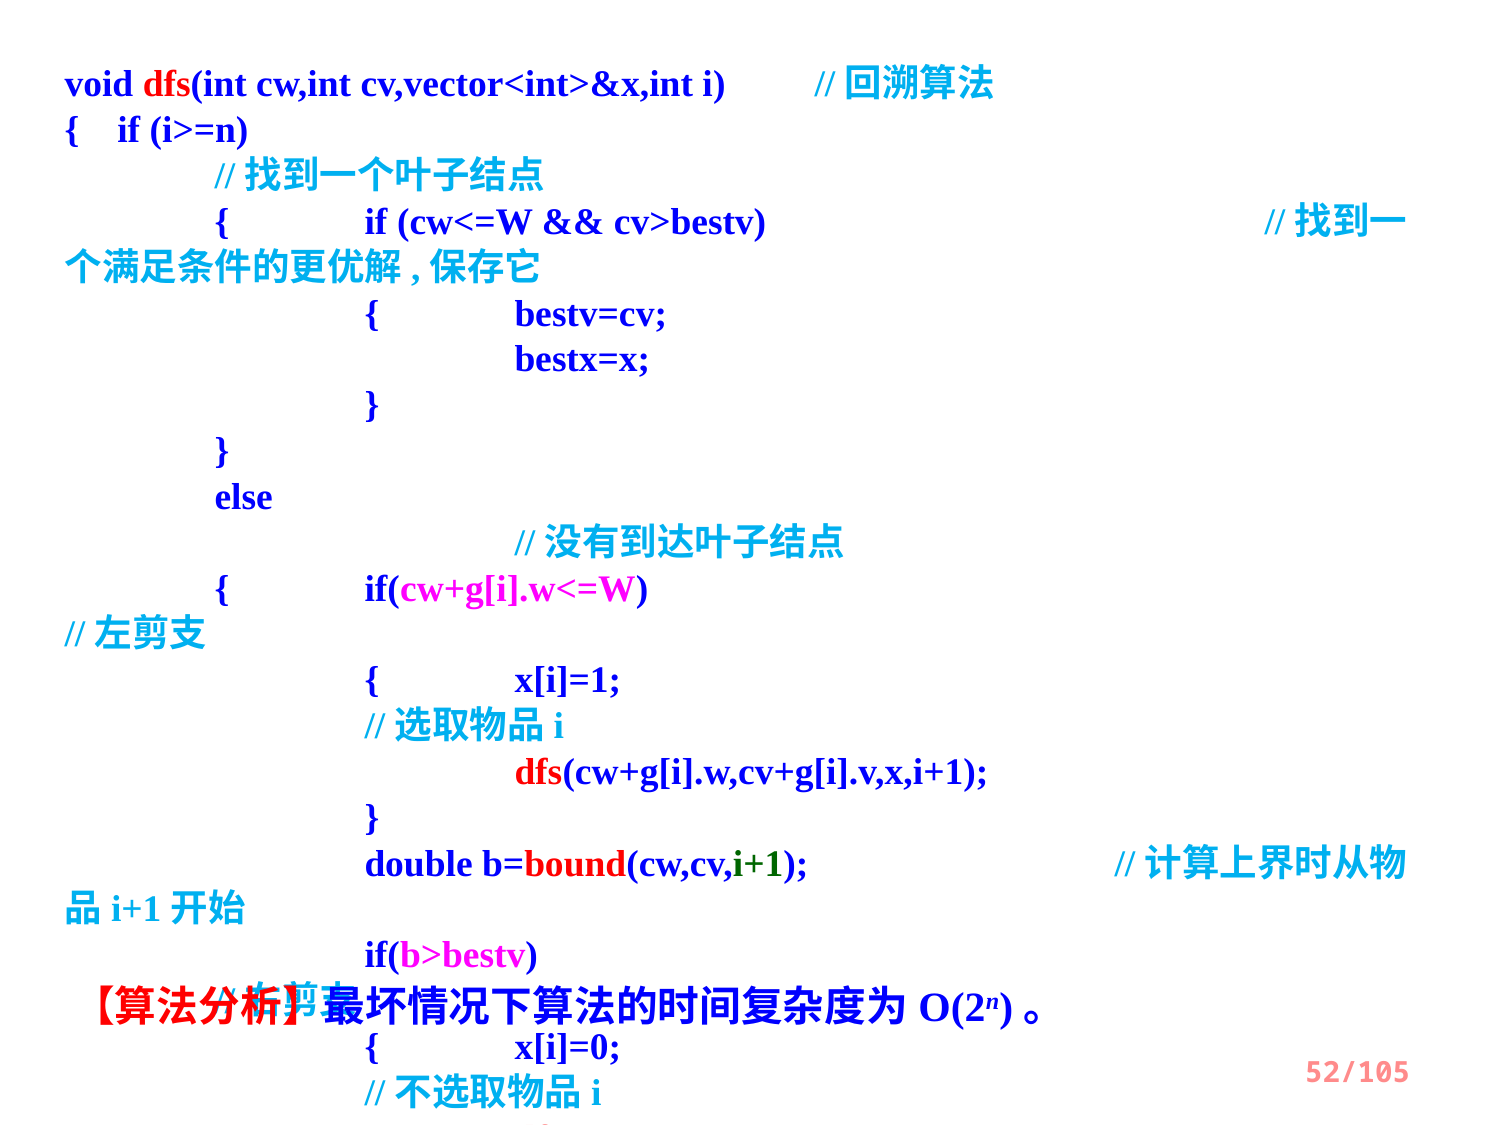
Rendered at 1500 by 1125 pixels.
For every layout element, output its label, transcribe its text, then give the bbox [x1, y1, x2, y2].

text_box 【算法分析】最坏情况下算法的时间复杂度为O(2n)。 [58, 972, 1172, 1038]
slide_number 52/105 [1074, 1042, 1425, 1103]
text_box void dfs(int cw,int cv,vector<int>&x,int i) //回溯算法 { if (i>=n) //找到一个叶子结点 { if (cw<=W && cv>bestv) //找到一个满足条件的更优解,保存它 { bestv=cv; bestx=x; } } else //没有到达叶子结点 { if(cw+g[i].w<=W) //左剪支 { x[i]=1; //选取物品i dfs(cw+g[i].w,cv+g[i].v,x,i+1); } double b=bound(cw,cv,i+1); //计算上界时从物品i+1开始 if(b>bestv) //右剪支 { x[i]=0; //不选取物品i dfs(cw,cv,x,i+1); } } } [33, 45, 1455, 1125]
